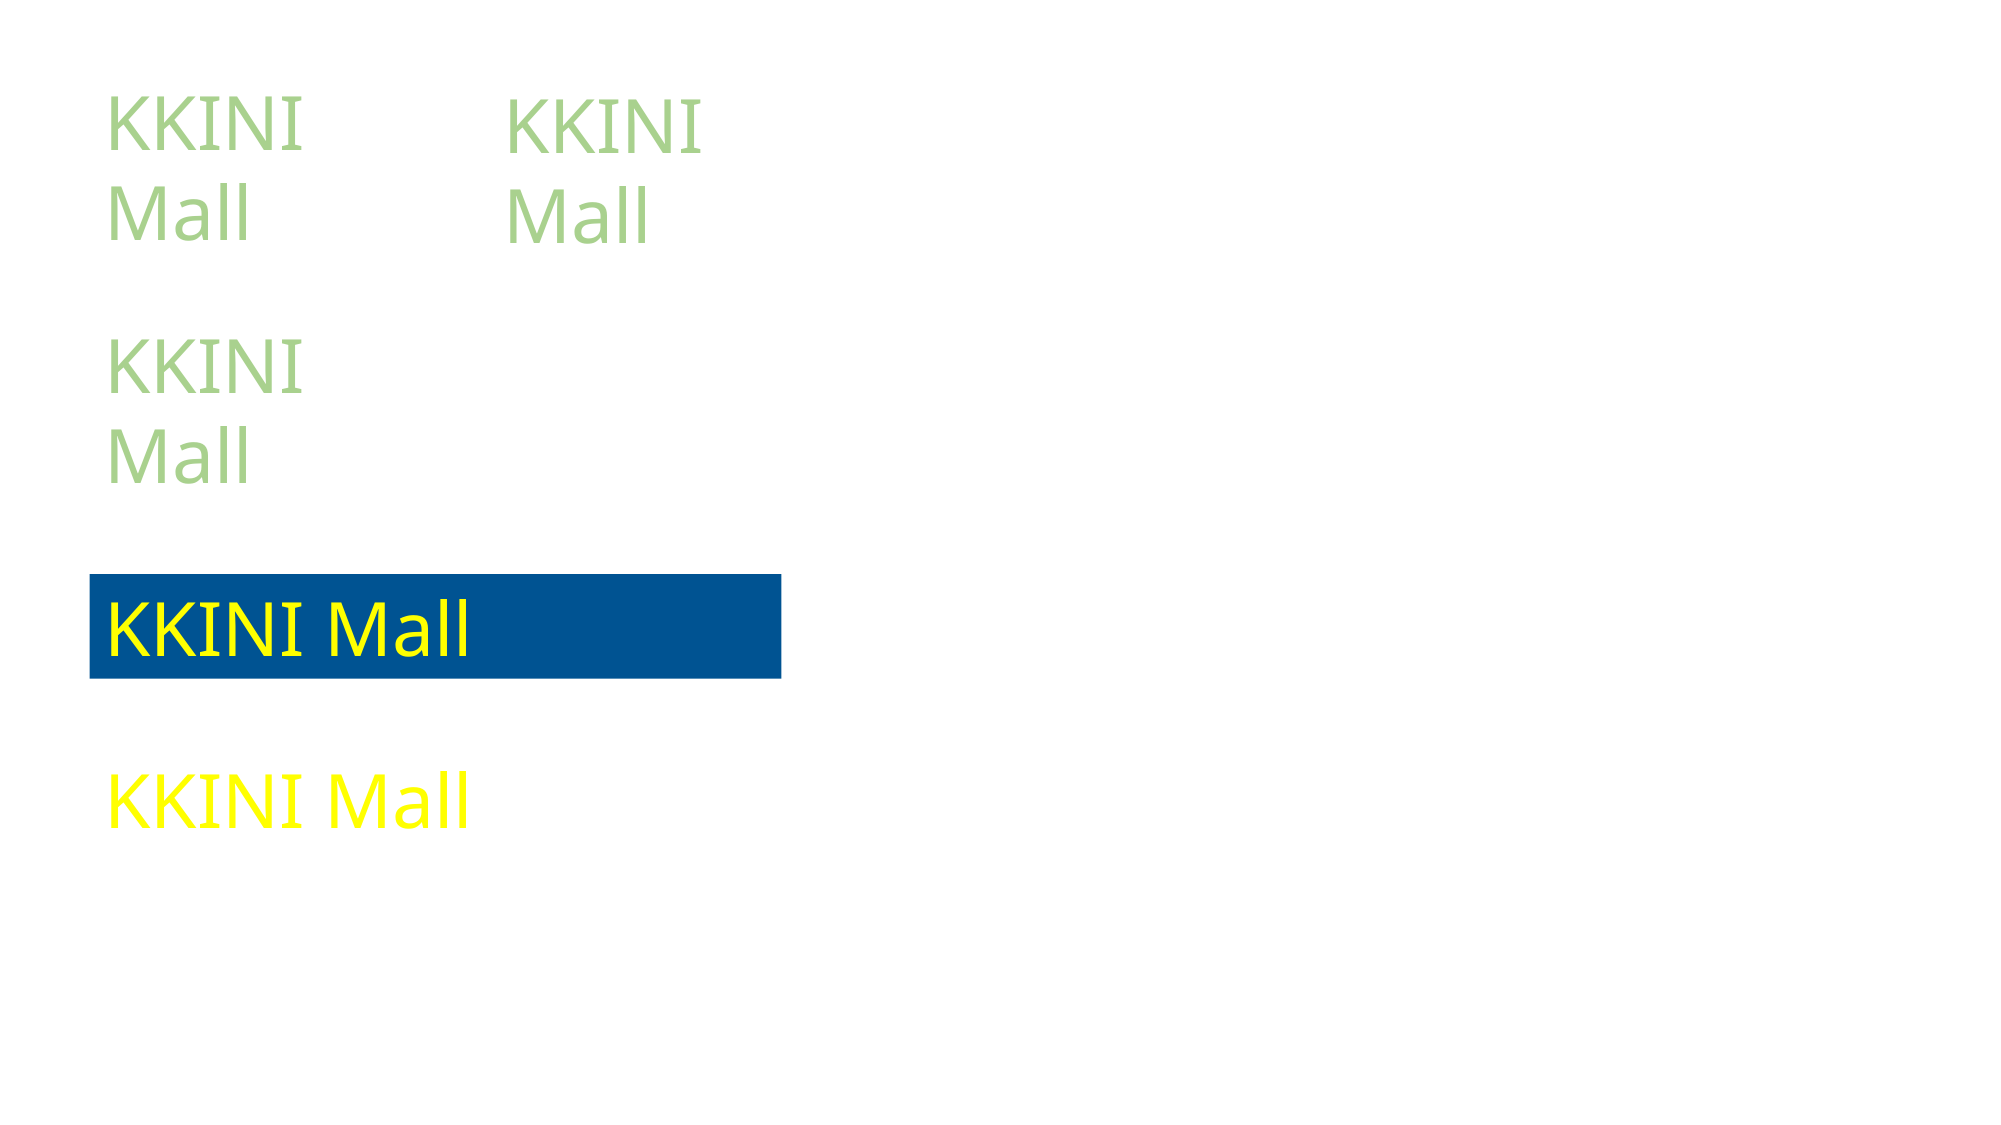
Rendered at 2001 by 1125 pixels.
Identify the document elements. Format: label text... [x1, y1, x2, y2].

text_box KKINI Mall [488, 71, 879, 267]
text_box KKINI Mall [89, 310, 480, 506]
text_box KKINI Mall [89, 746, 782, 851]
text_box KKINI Mall [89, 574, 782, 679]
text_box KKINI Mall [89, 68, 480, 264]
